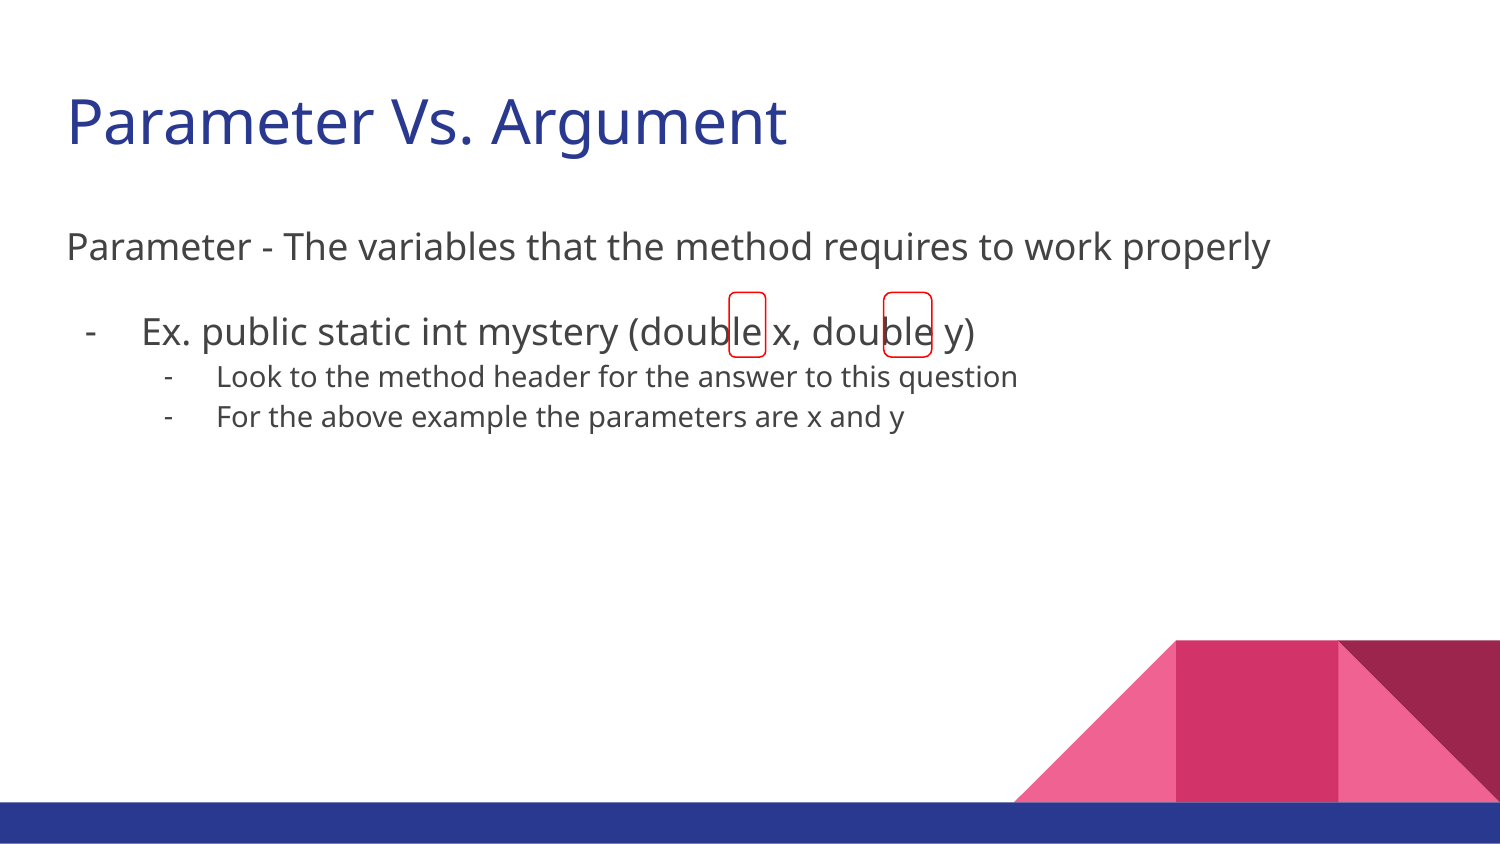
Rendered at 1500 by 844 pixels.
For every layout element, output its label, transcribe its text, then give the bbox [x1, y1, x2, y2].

list Parameter - The variables that the method requires to work properly Ex. public static int mystery (double x, double y) Look to the method header for the answer to this question For the above example the parameters are x and y [51, 200, 1449, 808]
text_box [729, 292, 766, 358]
title Parameter Vs. Argument [51, 67, 1449, 167]
text_box [883, 292, 932, 358]
